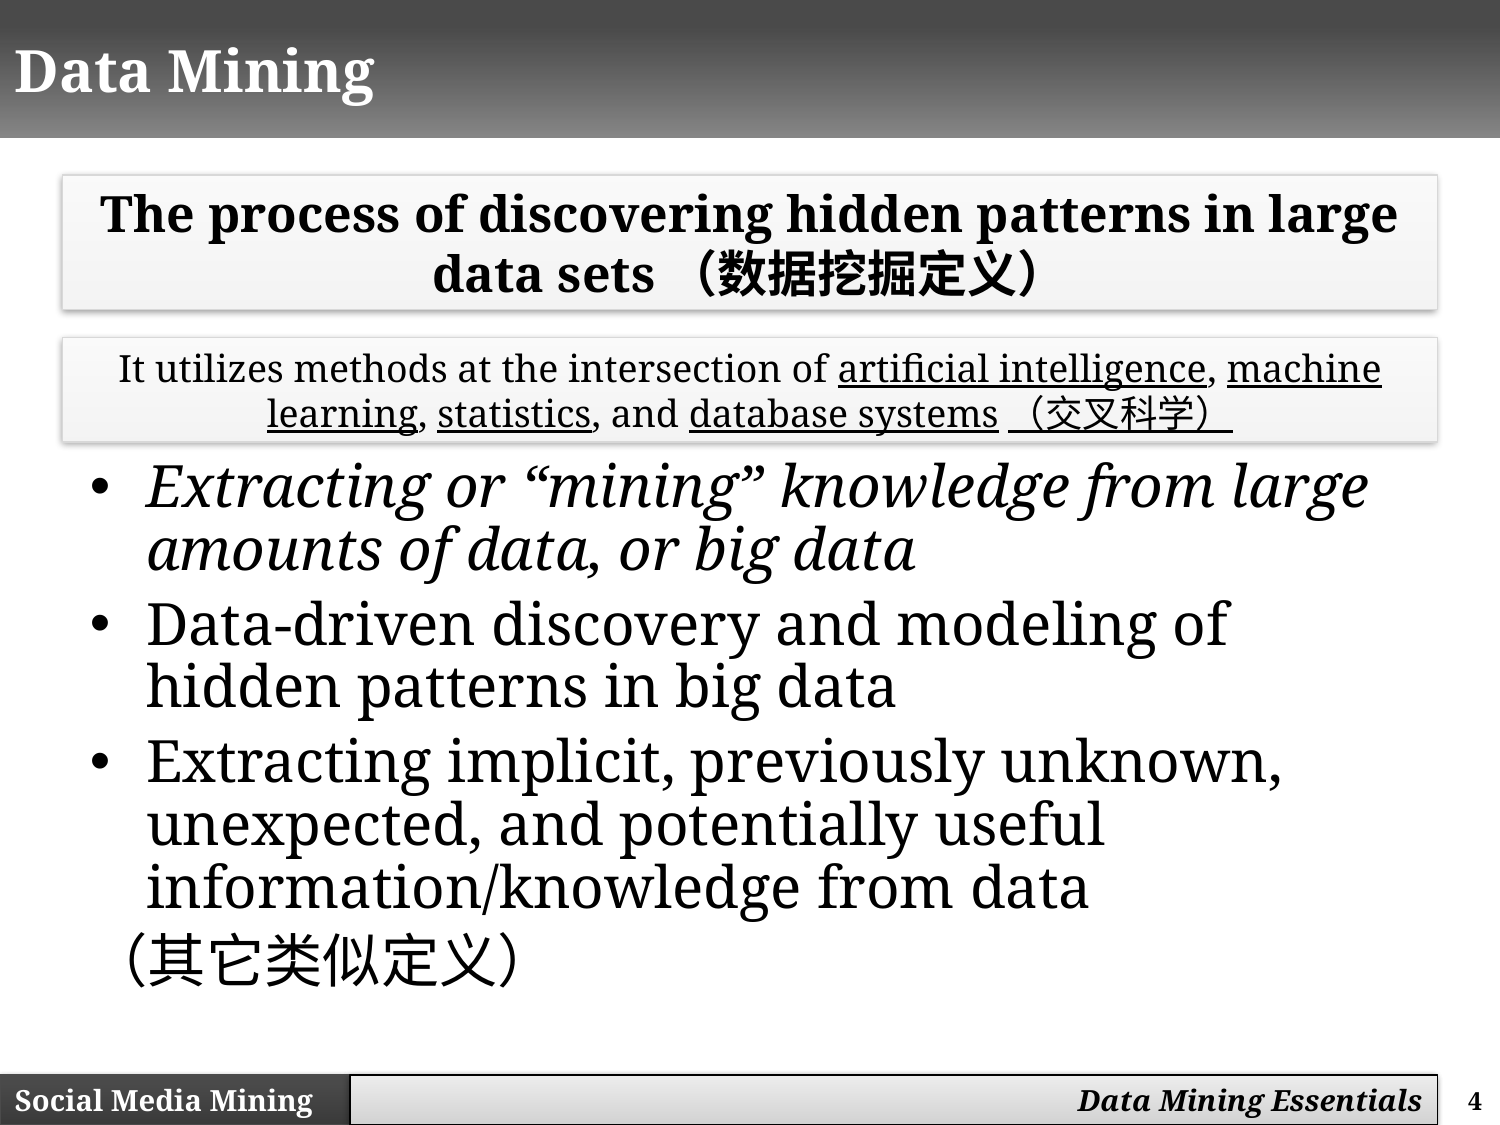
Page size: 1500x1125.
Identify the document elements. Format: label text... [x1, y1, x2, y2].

list Extracting or “mining” knowledge from large amounts of data, or big data Data-driven discovery and modeling of hidden patterns in big data Extracting implicit, previously unknown, unexpected, and potentially useful information/knowledge from data （其它类似定义） [75, 450, 1425, 1048]
text_box The process of discovering hidden patterns in large data sets（数据挖掘定义） [62, 174, 1438, 310]
title Data Mining [0, 0, 1500, 138]
text_box It utilizes methods at the intersection of artificial intelligence, machine learning, statistics, and database systems（交叉科学） [62, 337, 1438, 443]
